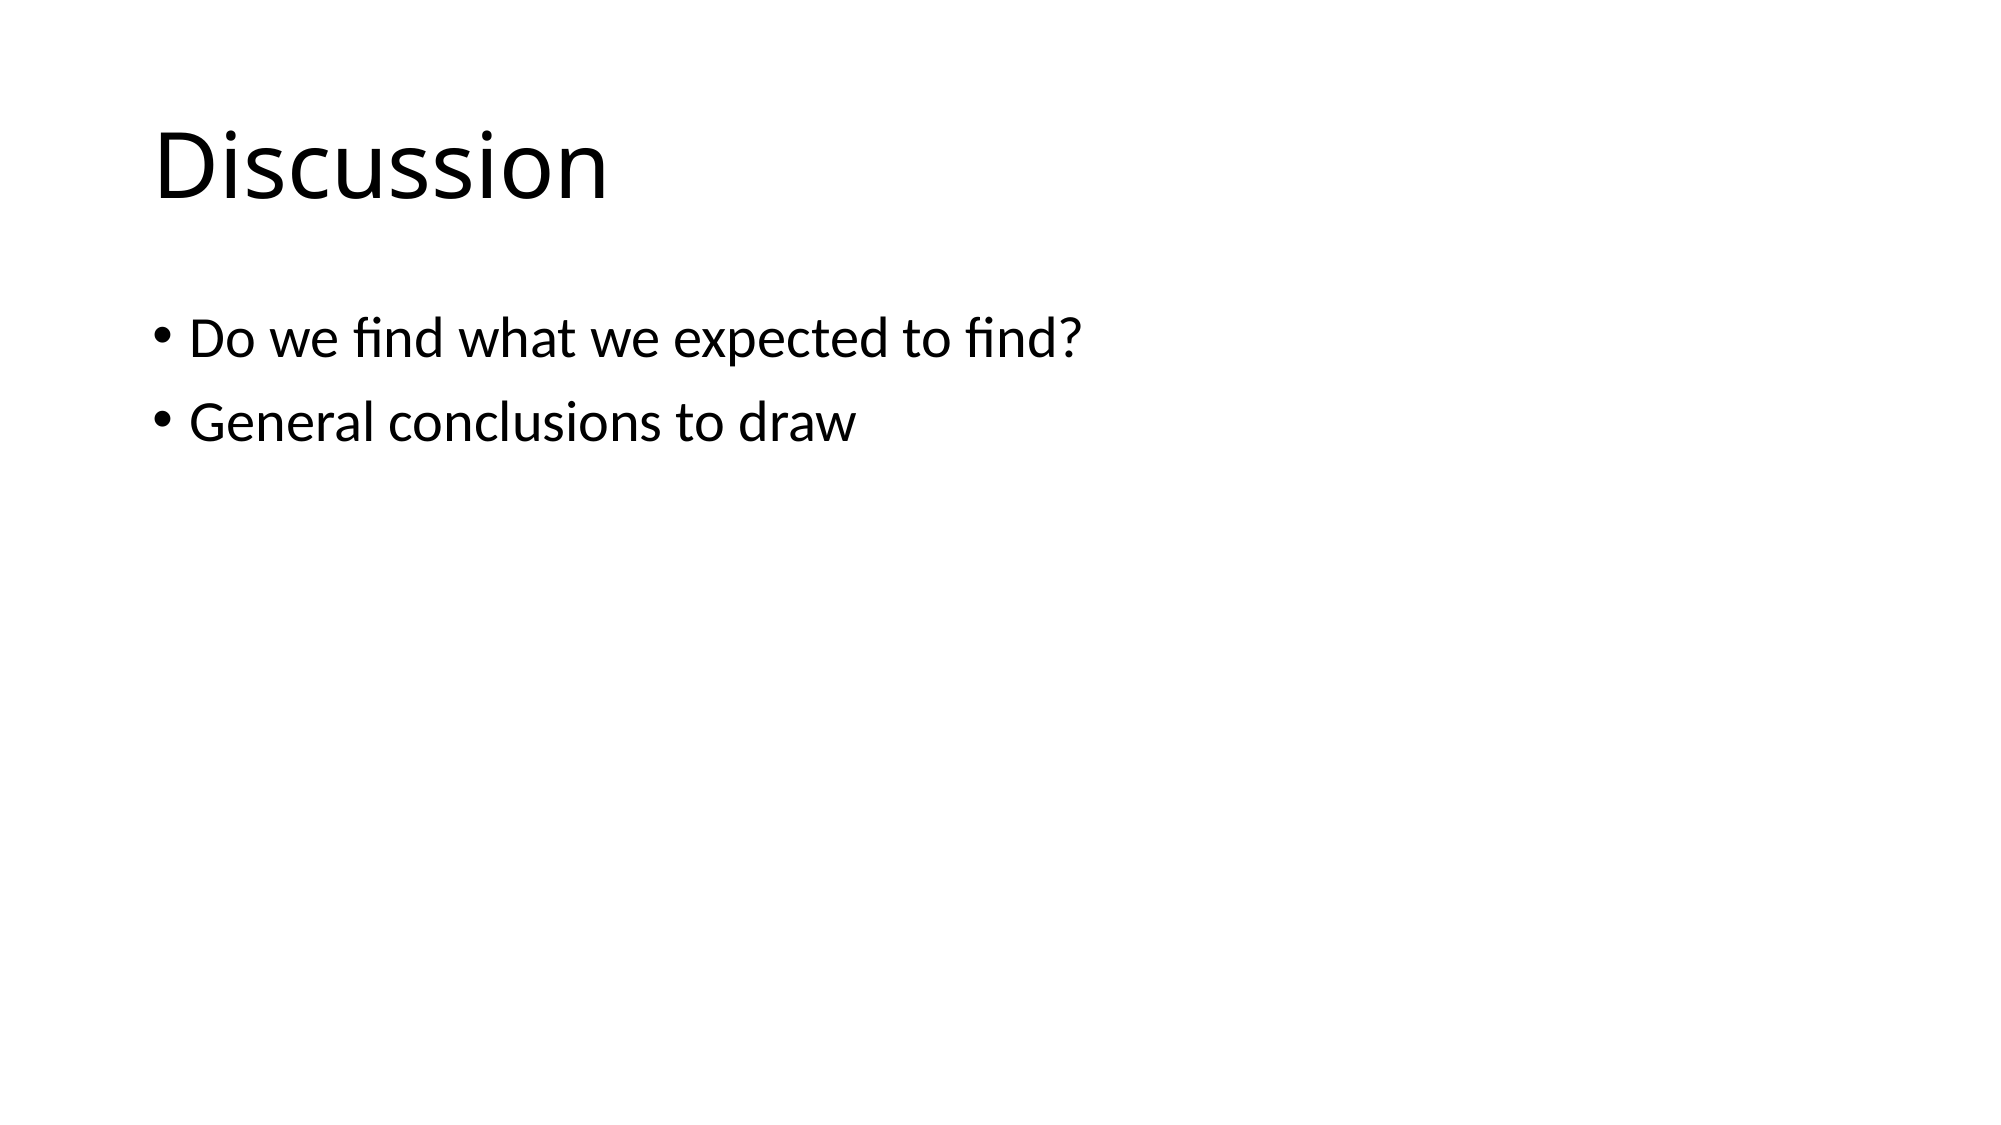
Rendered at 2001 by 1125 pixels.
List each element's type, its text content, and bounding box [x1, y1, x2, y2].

title Discussion [137, 59, 1863, 278]
list Do we find what we expected to find? General conclusions to draw [137, 299, 1863, 1014]
